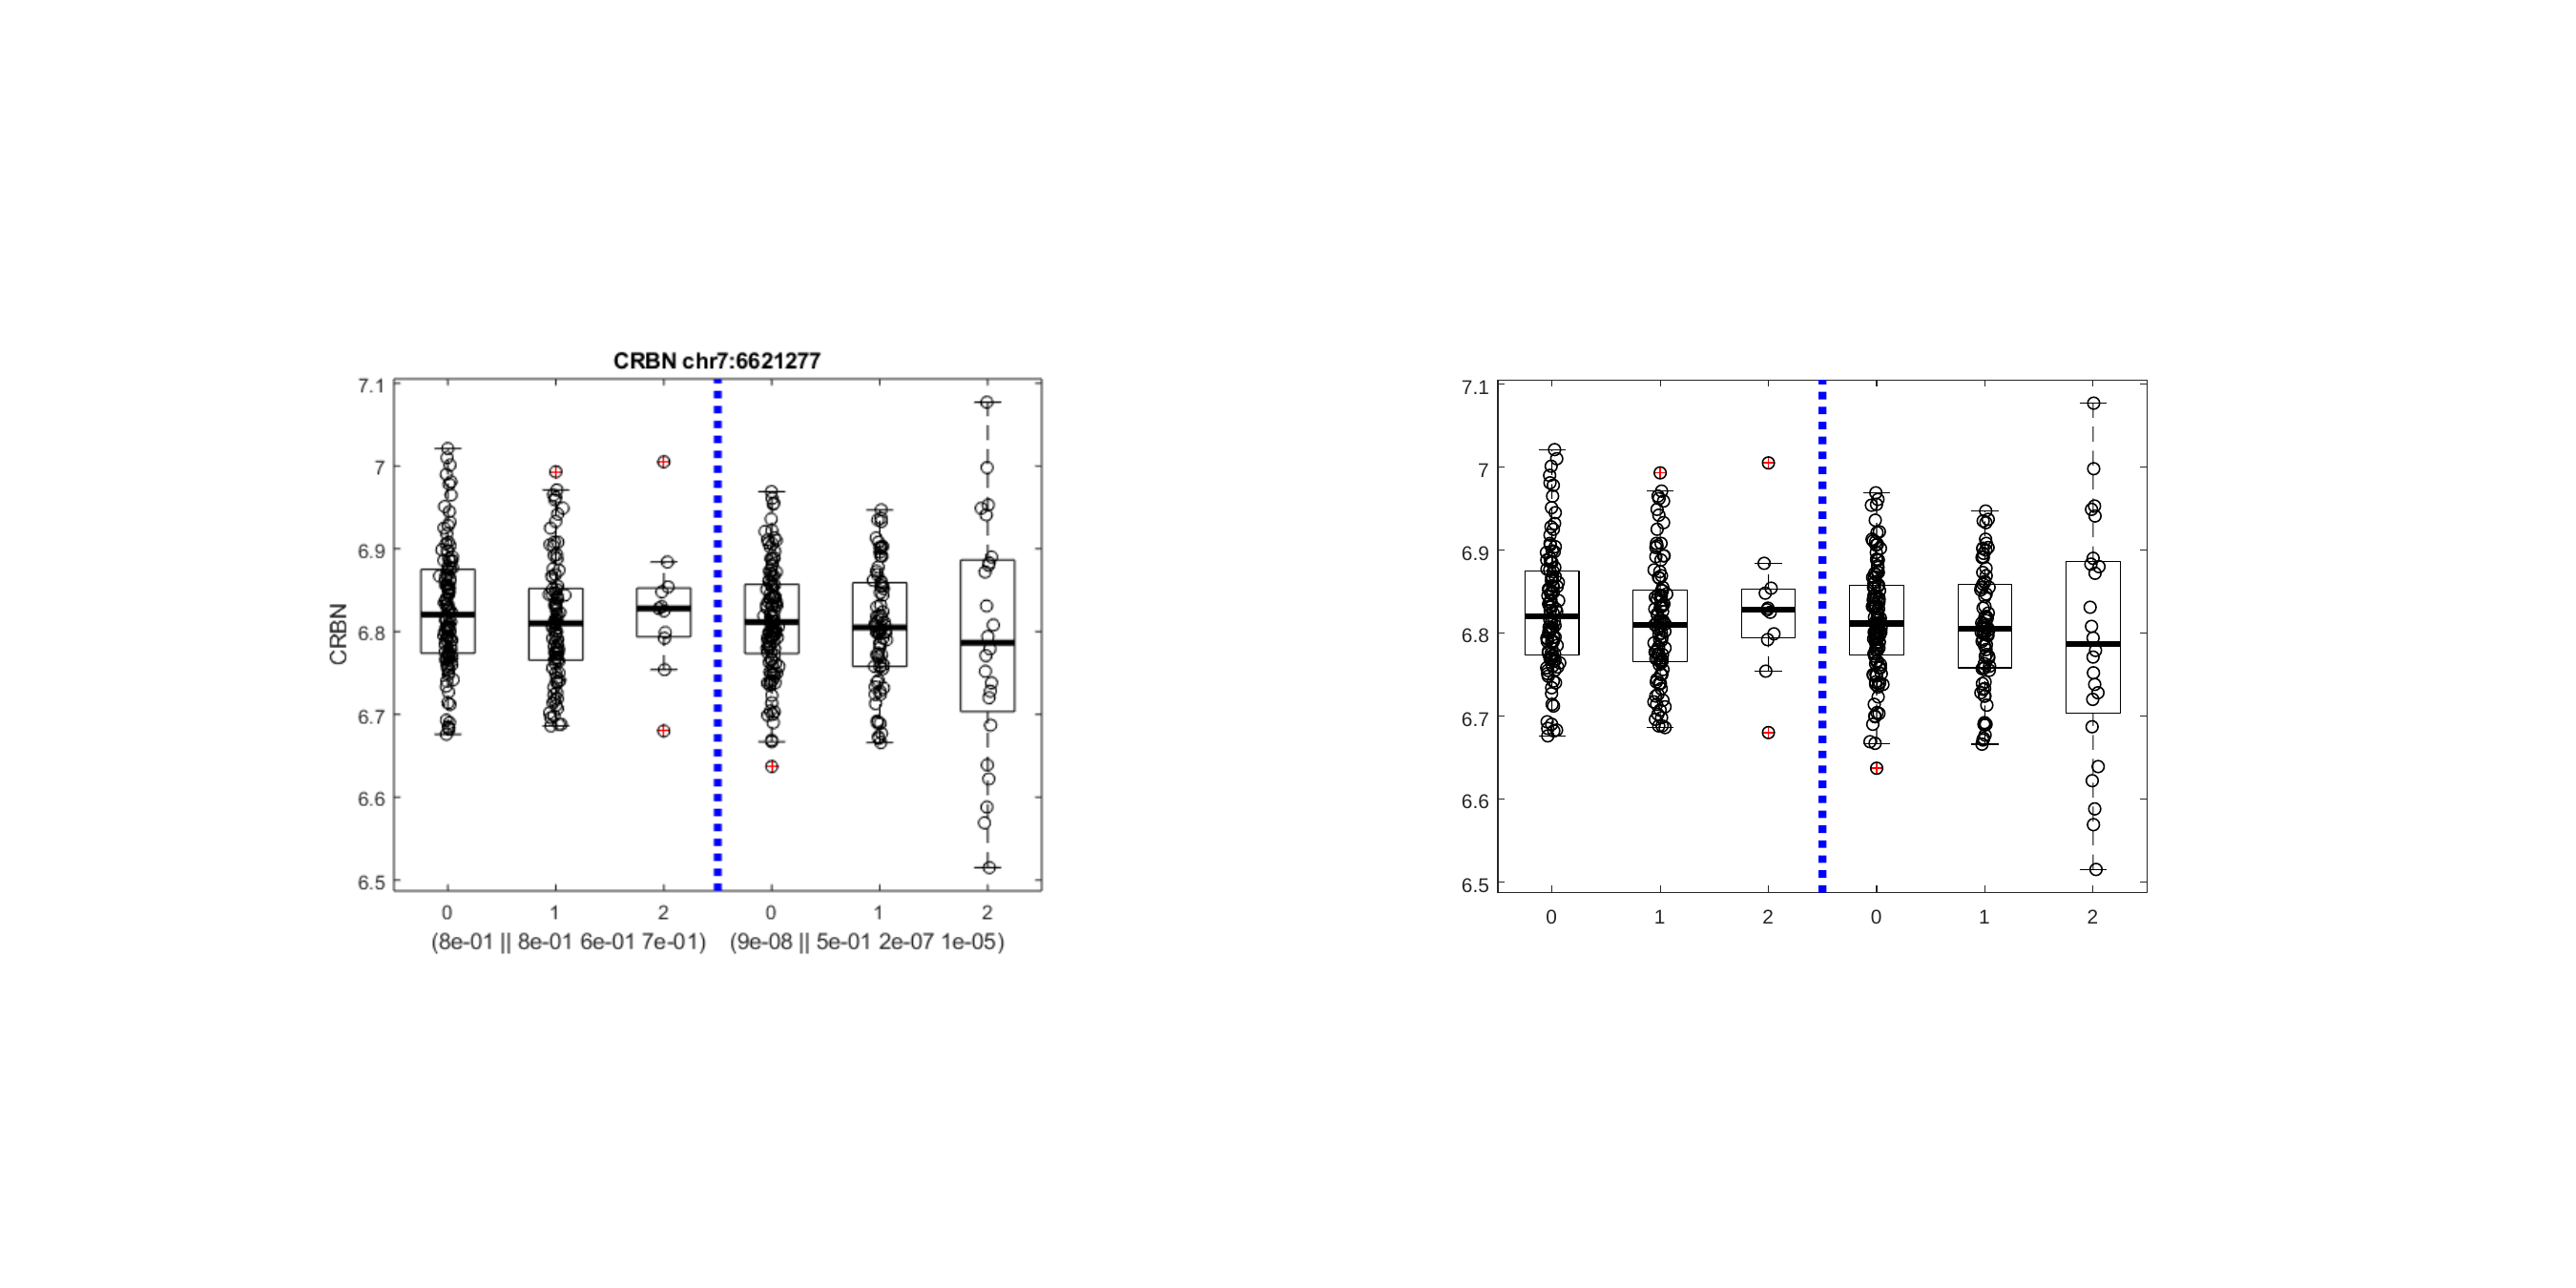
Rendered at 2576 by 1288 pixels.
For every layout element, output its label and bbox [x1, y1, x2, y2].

picture [285, 333, 1121, 960]
picture [1388, 333, 2226, 961]
